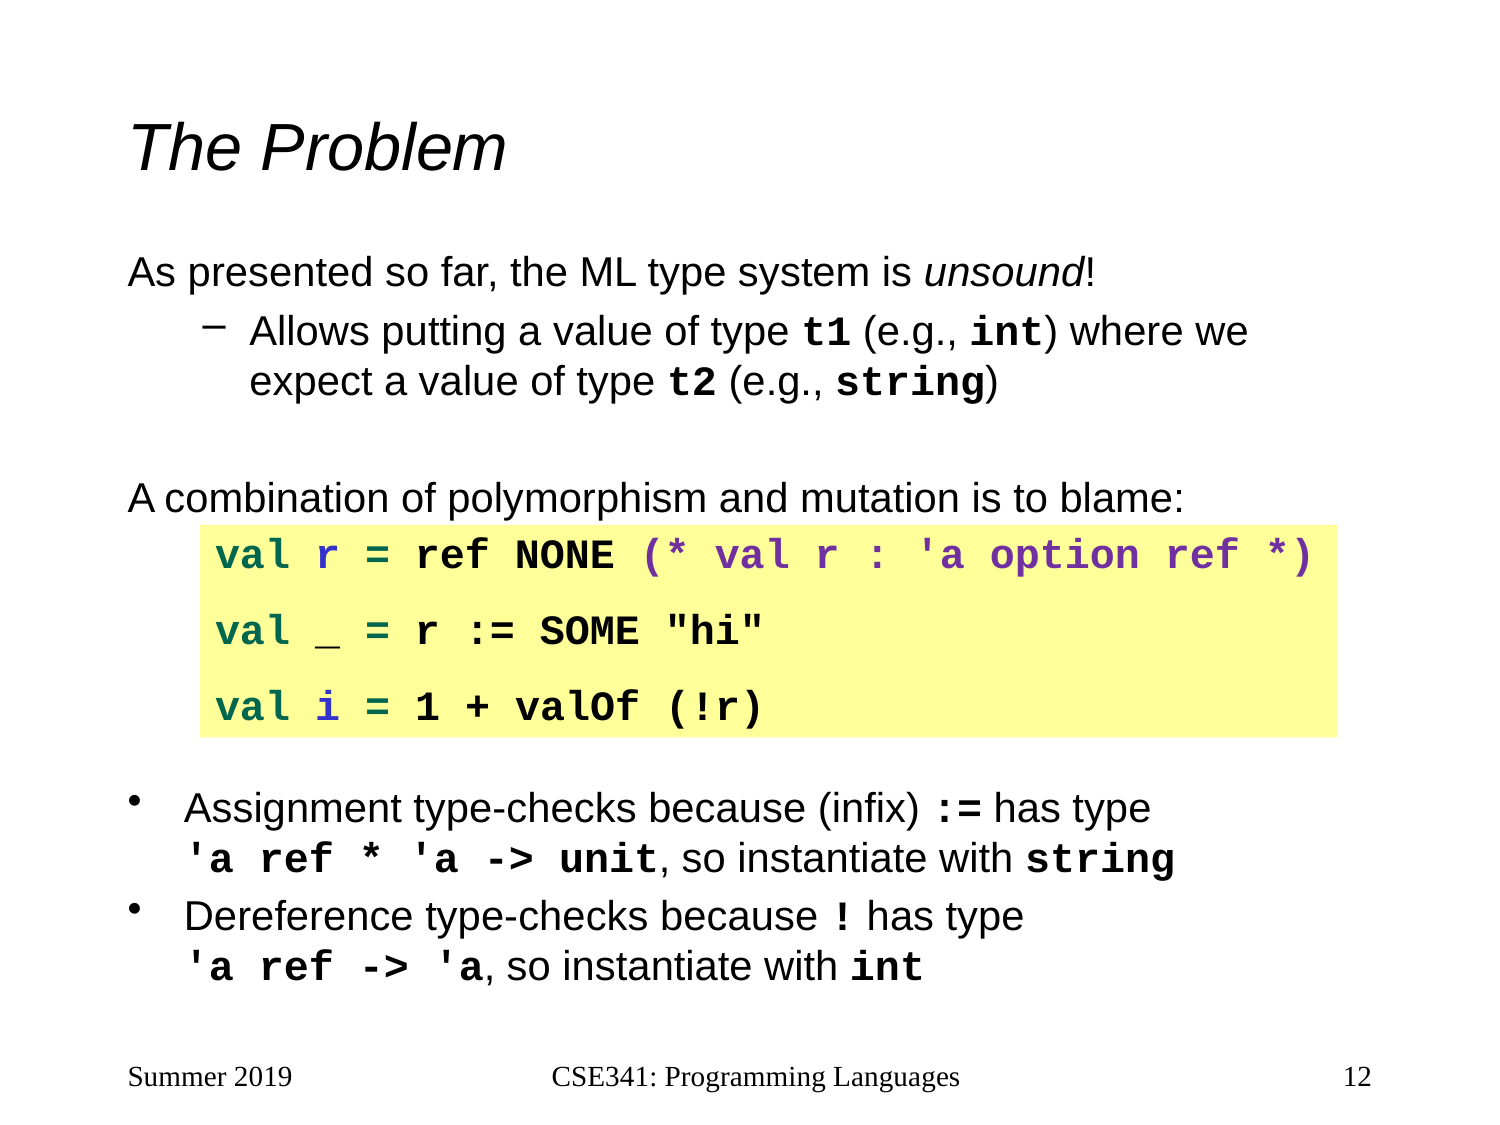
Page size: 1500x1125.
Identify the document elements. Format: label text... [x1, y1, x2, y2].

text_box val r = ref NONE (* val r : 'a option ref *) val _ = r := SOME "hi" val i = 1 + valOf (!r) [199, 524, 1338, 738]
list As presented so far, the ML type system is unsound! Allows putting a value of type t1 (e.g., int) where we expect a value of type t2 (e.g., string) A combination of polymorphism and mutation is to blame: Assignment type-checks because (infix) := has type 'a ref * 'a -> unit, so instantiate with string Dereference type-checks because ! has type 'a ref -> 'a, so instantiate with int [112, 237, 1388, 976]
slide_number 12 [1074, 1049, 1388, 1125]
slide_number Summer 2019 [112, 1049, 426, 1125]
title The Problem [112, 49, 1388, 237]
footer CSE341: Programming Languages [474, 1049, 1038, 1125]
